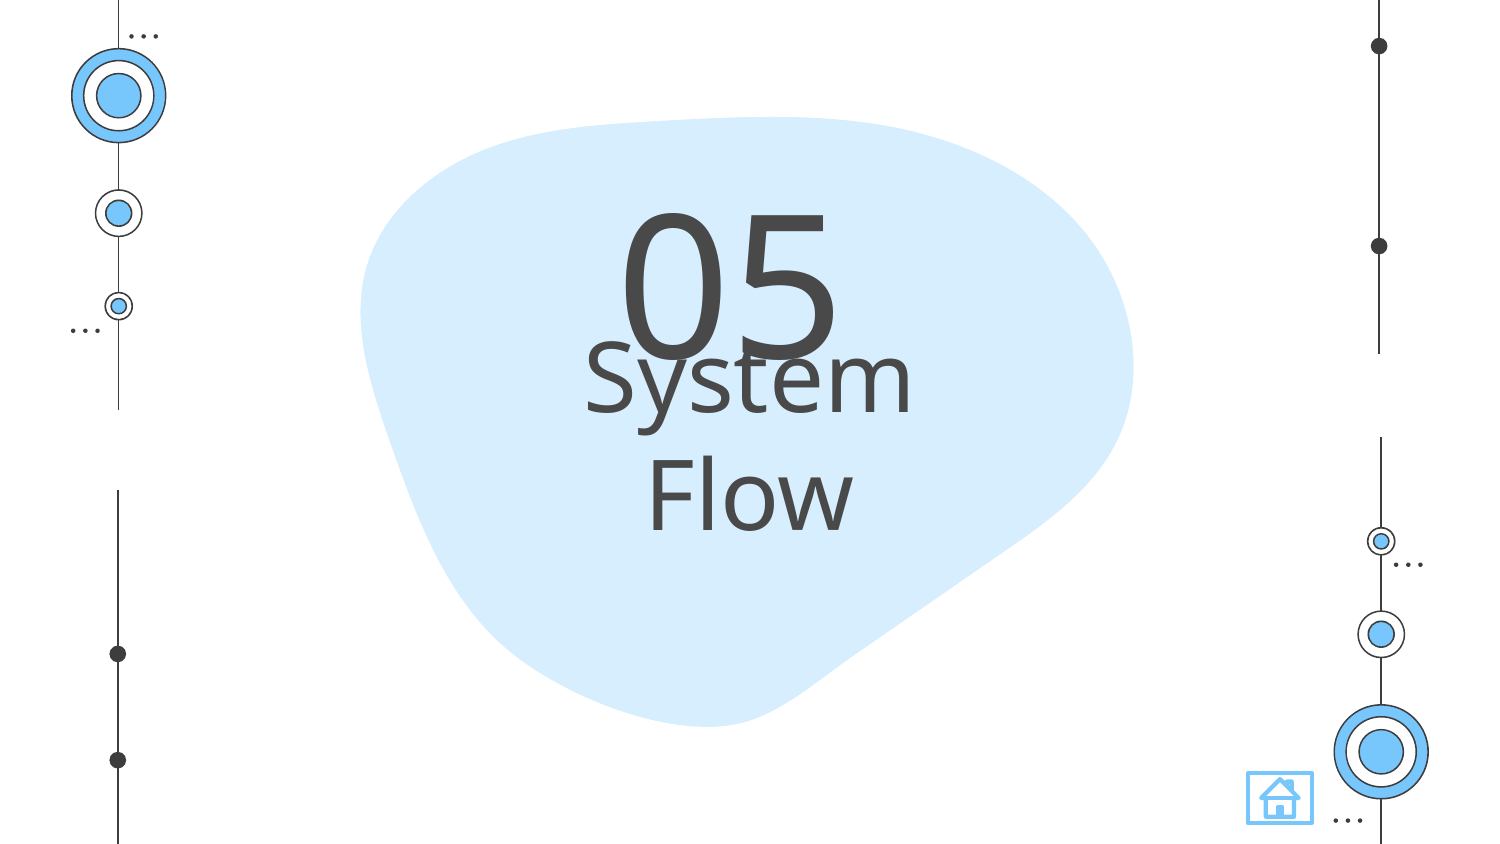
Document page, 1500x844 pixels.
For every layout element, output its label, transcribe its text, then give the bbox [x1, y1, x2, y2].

title 05 [487, 190, 975, 366]
text_box [1246, 771, 1314, 825]
title System Flow [487, 366, 1013, 498]
